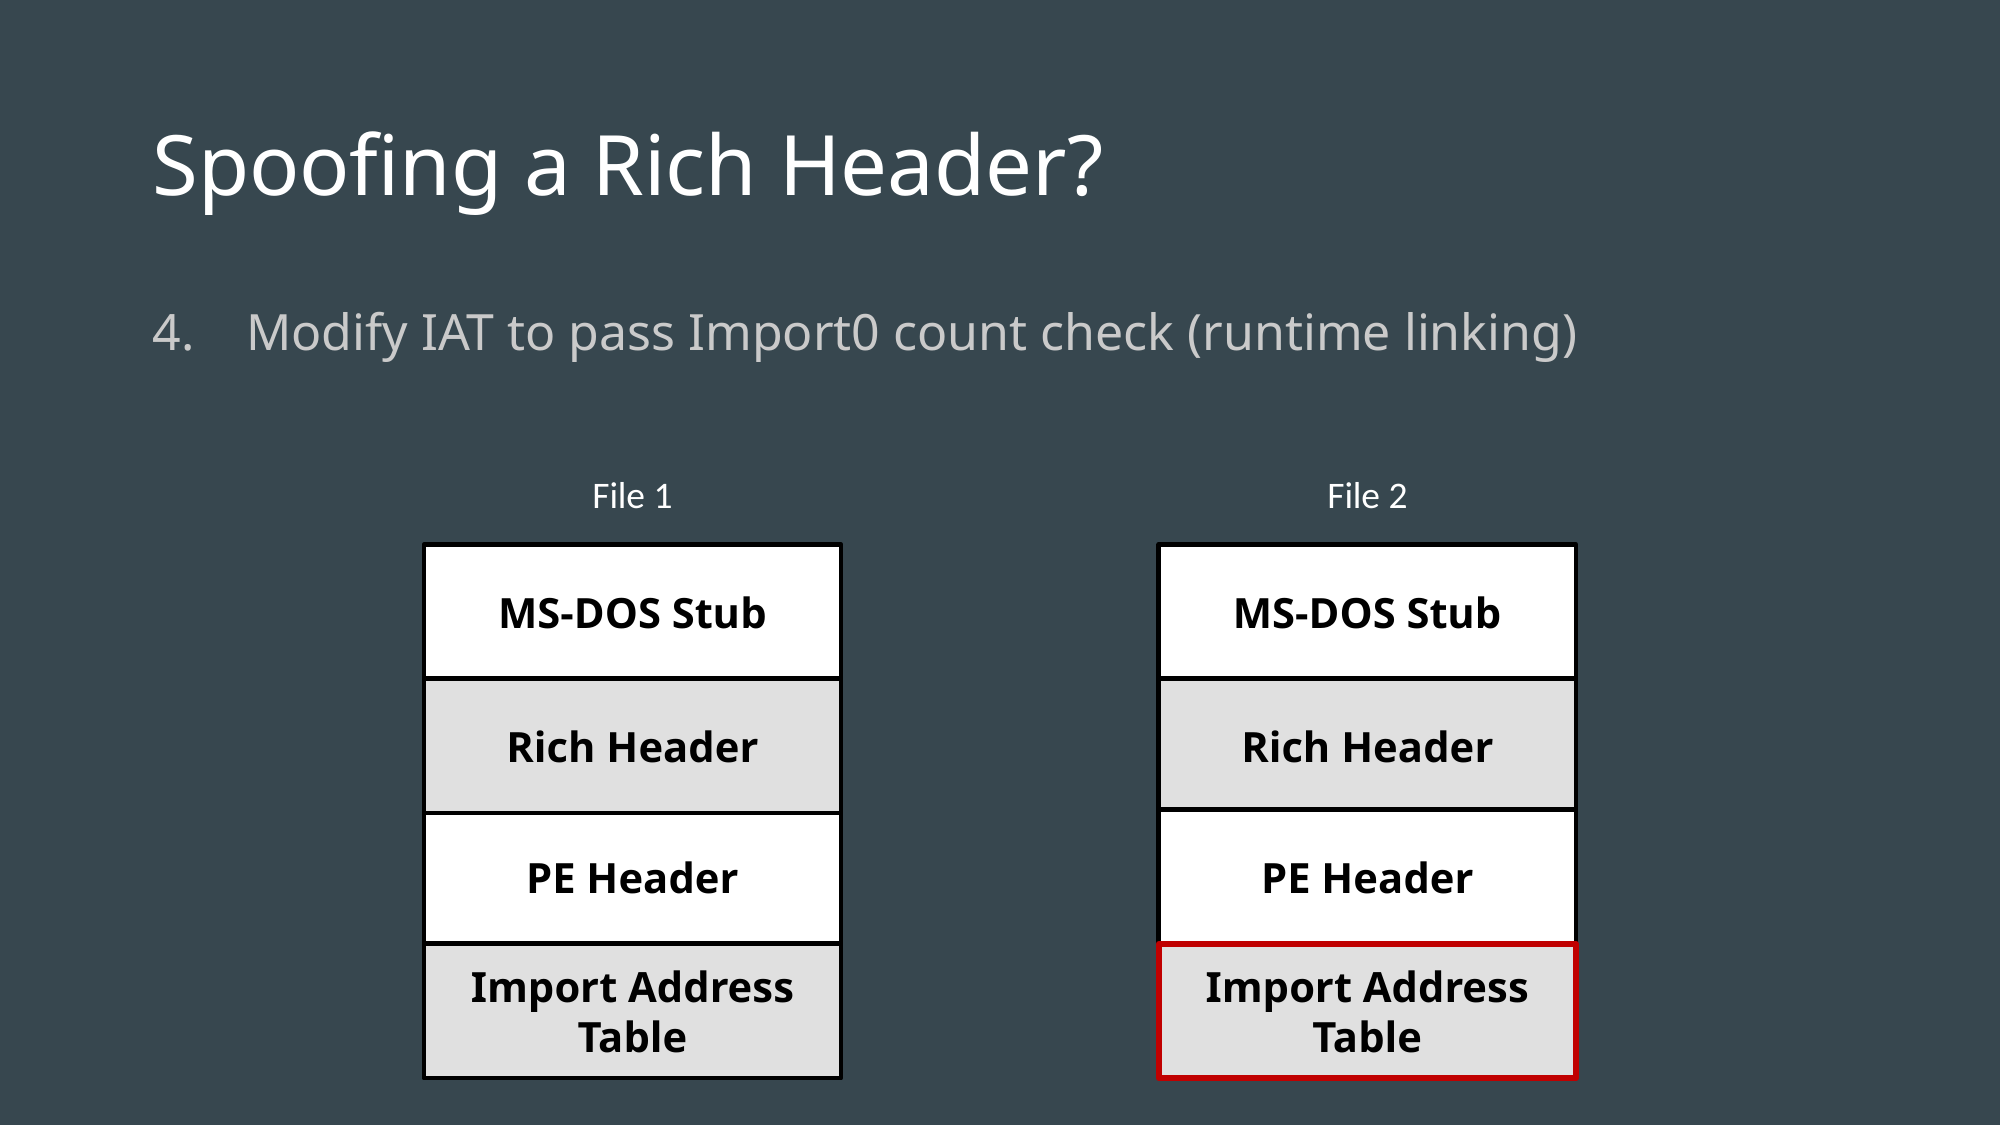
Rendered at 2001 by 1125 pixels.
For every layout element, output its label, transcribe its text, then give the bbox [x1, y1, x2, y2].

text_box Import Address Table [1158, 943, 1576, 1079]
text_box MS-DOS Stub [1158, 544, 1576, 678]
title Spoofing a Rich Header? [137, 59, 1863, 278]
list 4. Modify IAT to pass Import0 count check (runtime linking) [137, 299, 1863, 1014]
text_box File 2 [1278, 443, 1457, 544]
text_box Import Address Table [423, 944, 842, 1079]
text_box PE Header [423, 814, 842, 944]
text_box Rich Header [423, 678, 842, 814]
text_box File 1 [543, 443, 722, 544]
text_box MS-DOS Stub [423, 544, 842, 678]
text_box Rich Header [1158, 678, 1576, 809]
text_box PE Header [1158, 809, 1576, 943]
